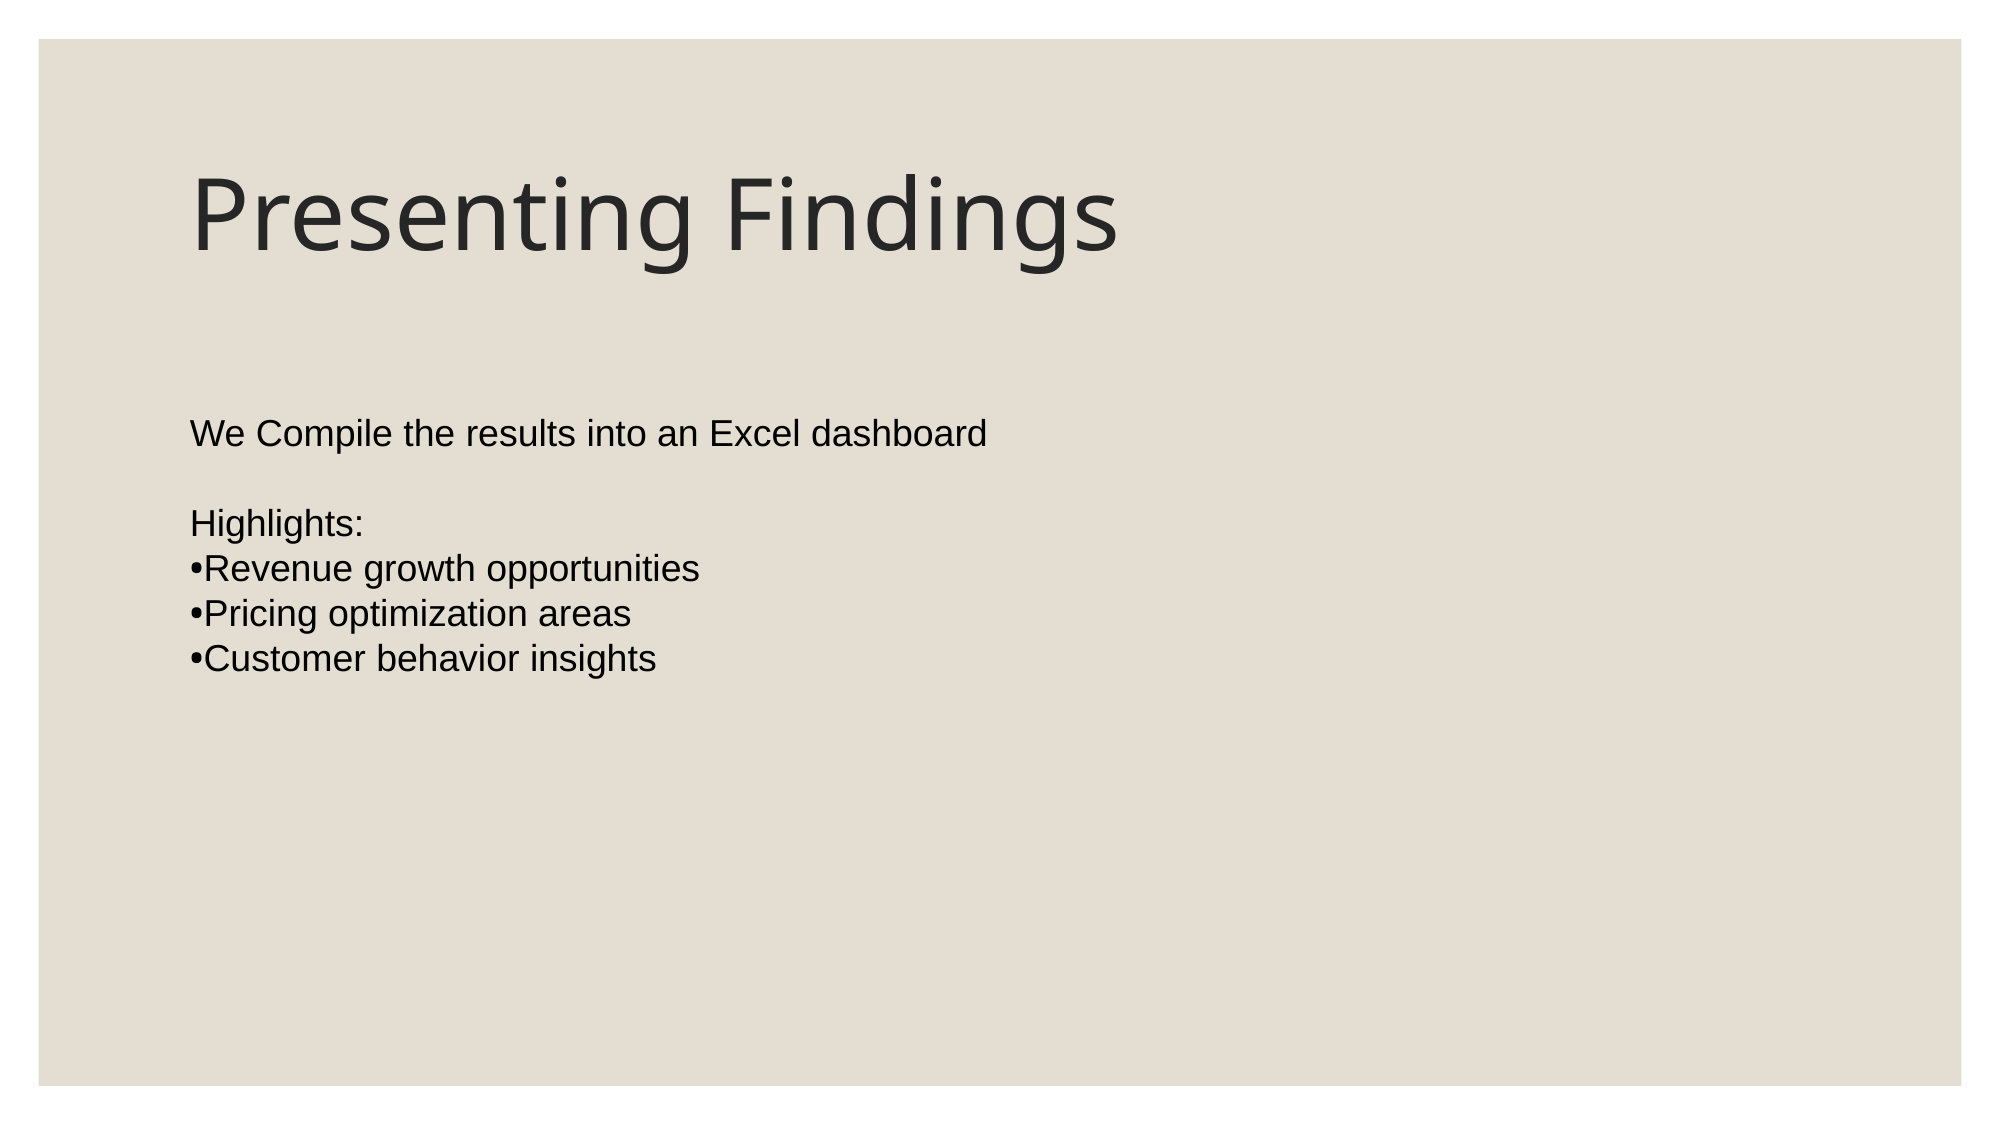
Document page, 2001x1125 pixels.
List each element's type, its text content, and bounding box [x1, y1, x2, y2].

list We Compile the results into an Excel dashboard Highlights: Revenue growth opportunities Pricing optimization areas Customer behavior insights [174, 218, 1013, 871]
title Presenting Findings [174, 105, 1825, 331]
